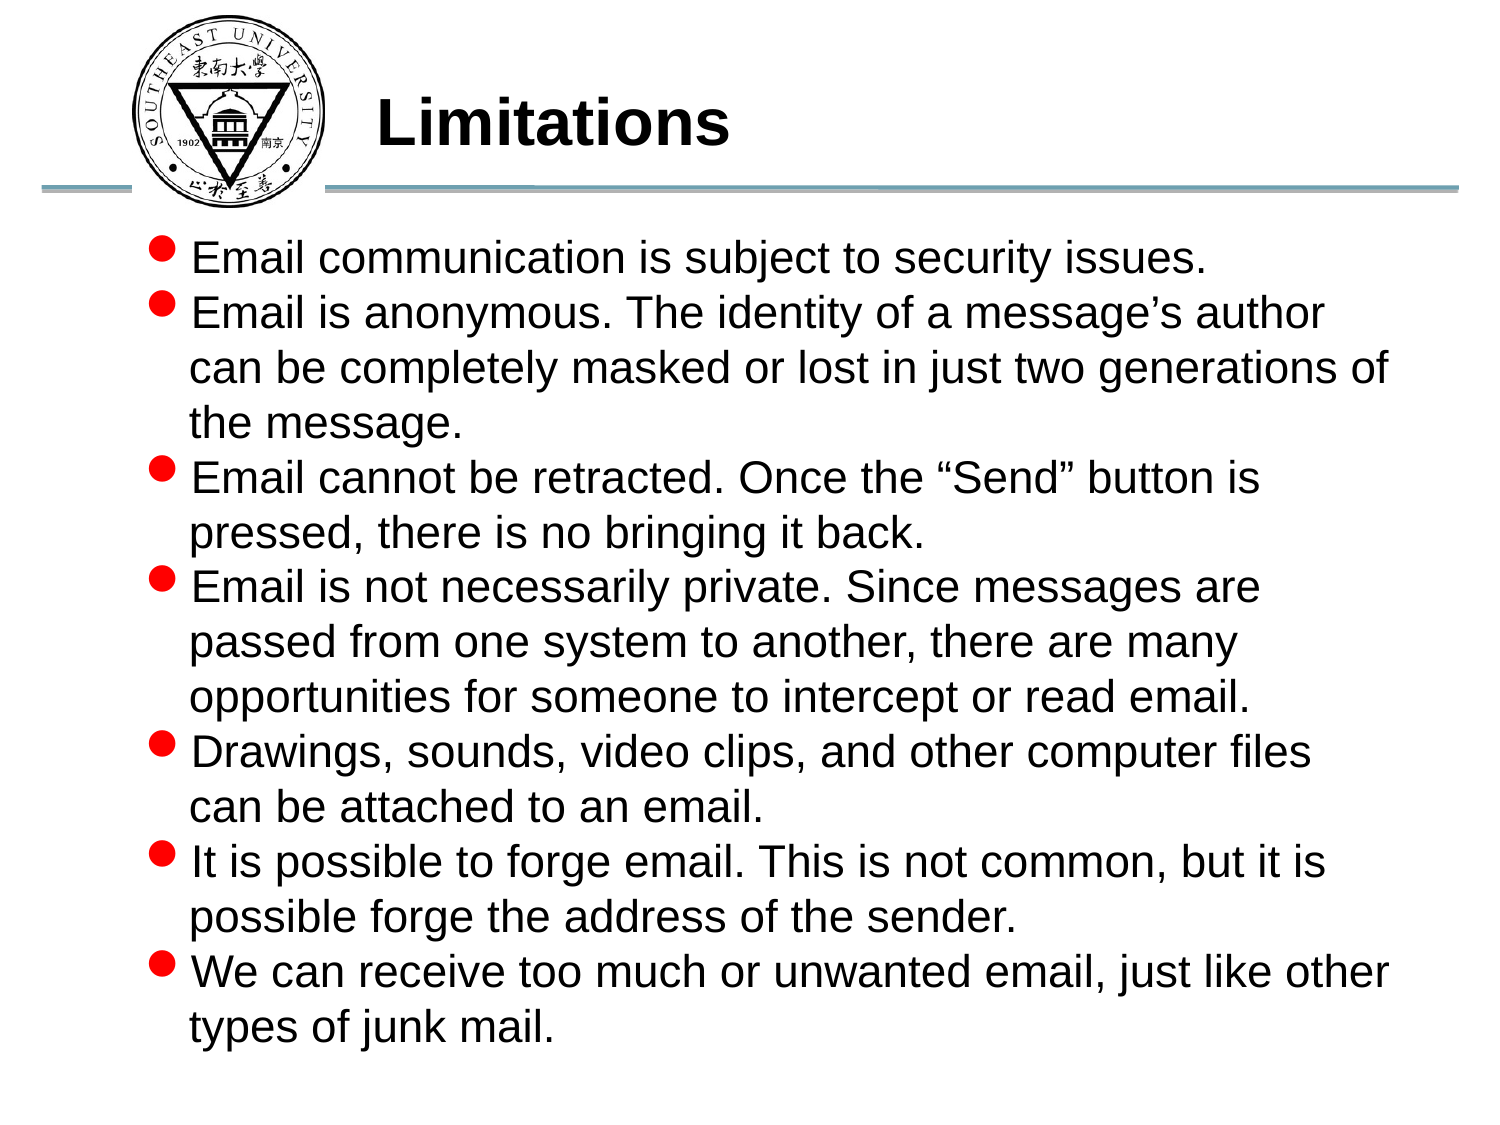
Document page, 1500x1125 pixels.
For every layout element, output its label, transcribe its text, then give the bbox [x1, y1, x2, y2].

picture [132, 15, 325, 208]
text_box Limitations [361, 71, 748, 166]
text_box Email communication is subject to security issues. Email is anonymous. The identity of a message’s author can be completely masked or lost in just two generations of the message. Email cannot be retracted. Once the “Send” button is pressed, there is no bringing it back. Email is not necessarily private. Since messages are passed from one system to another, there are many opportunities for someone to intercept or read email. Drawings, sounds, video clips, and other computer files can be attached to an email. It is possible to forge email. This is not common, but it is possible forge the address of the sender. We can receive too much or unwanted email, just like other types of junk mail. [130, 219, 1412, 1060]
